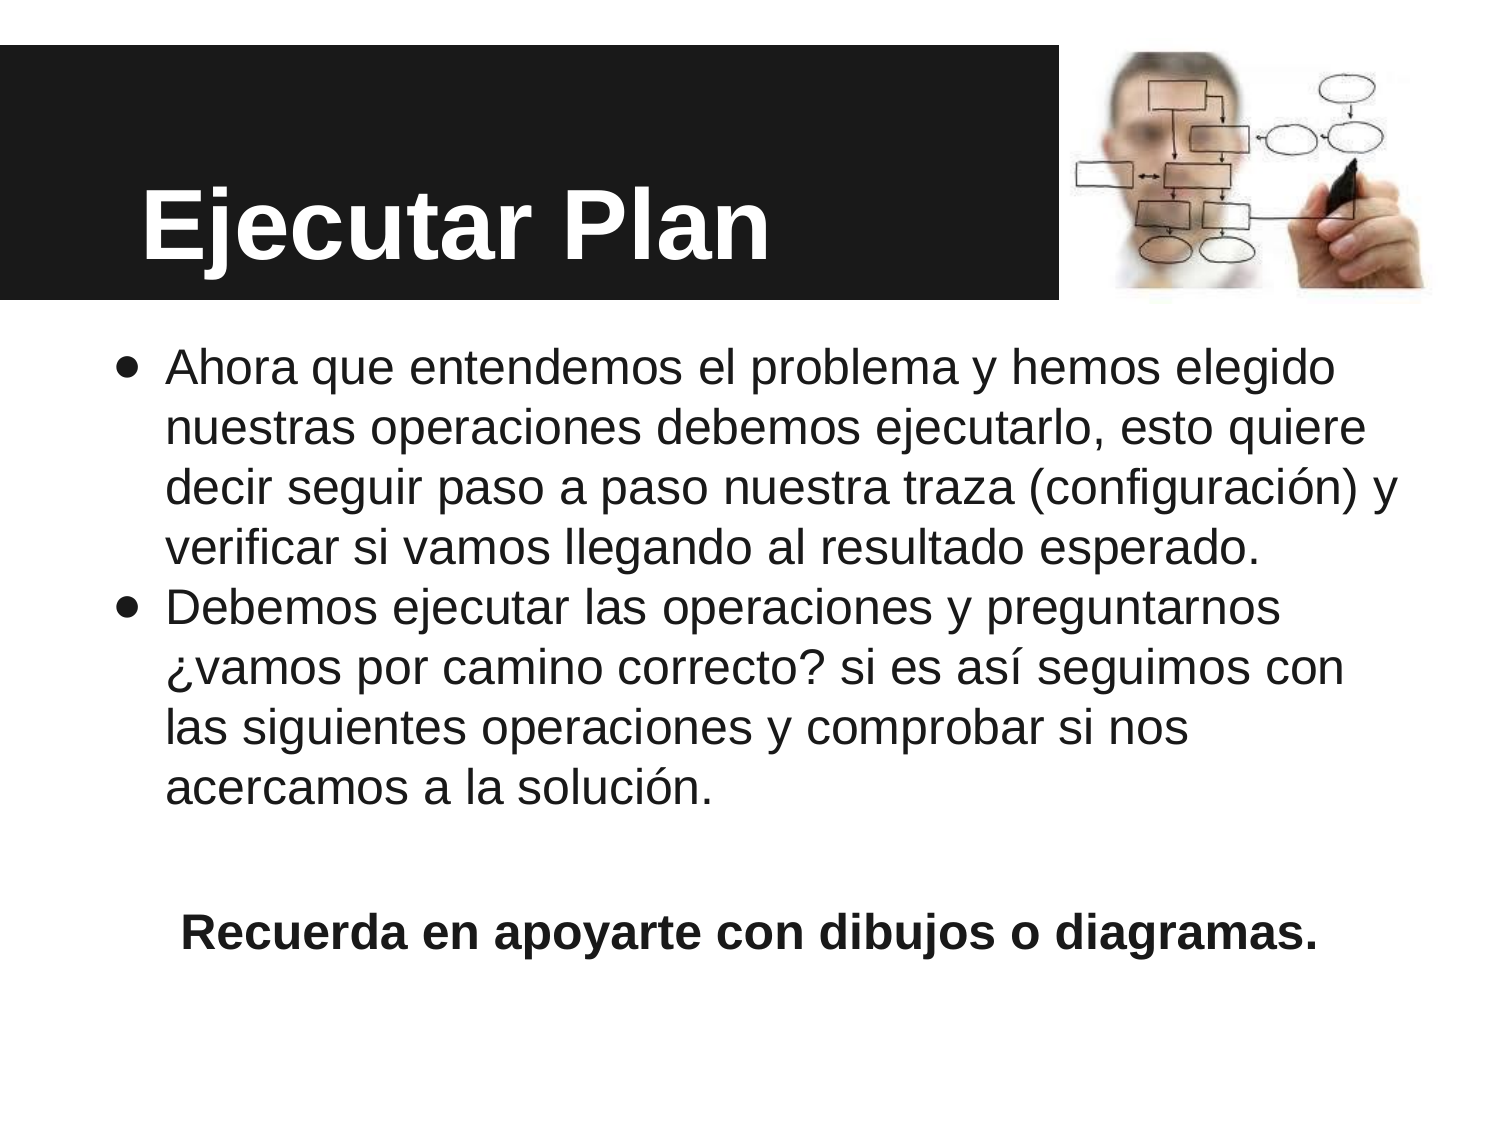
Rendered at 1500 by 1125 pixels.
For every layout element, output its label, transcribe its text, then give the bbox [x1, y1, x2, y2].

list Ahora que entendemos el problema y hemos elegido nuestras operaciones debemos ejecutarlo, esto quiere decir seguir paso a paso nuestra traza (configuración) y verificar si vamos llegando al resultado esperado. Debemos ejecutar las operaciones y preguntarnos ¿vamos por camino correcto? si es así seguimos con las siguientes operaciones y comprobar si nos acercamos a la solución. Recuerda en apoyarte con dibujos o diagramas. [75, 319, 1425, 1078]
title Ejecutar Plan [75, 45, 1054, 295]
picture [1059, 37, 1438, 304]
